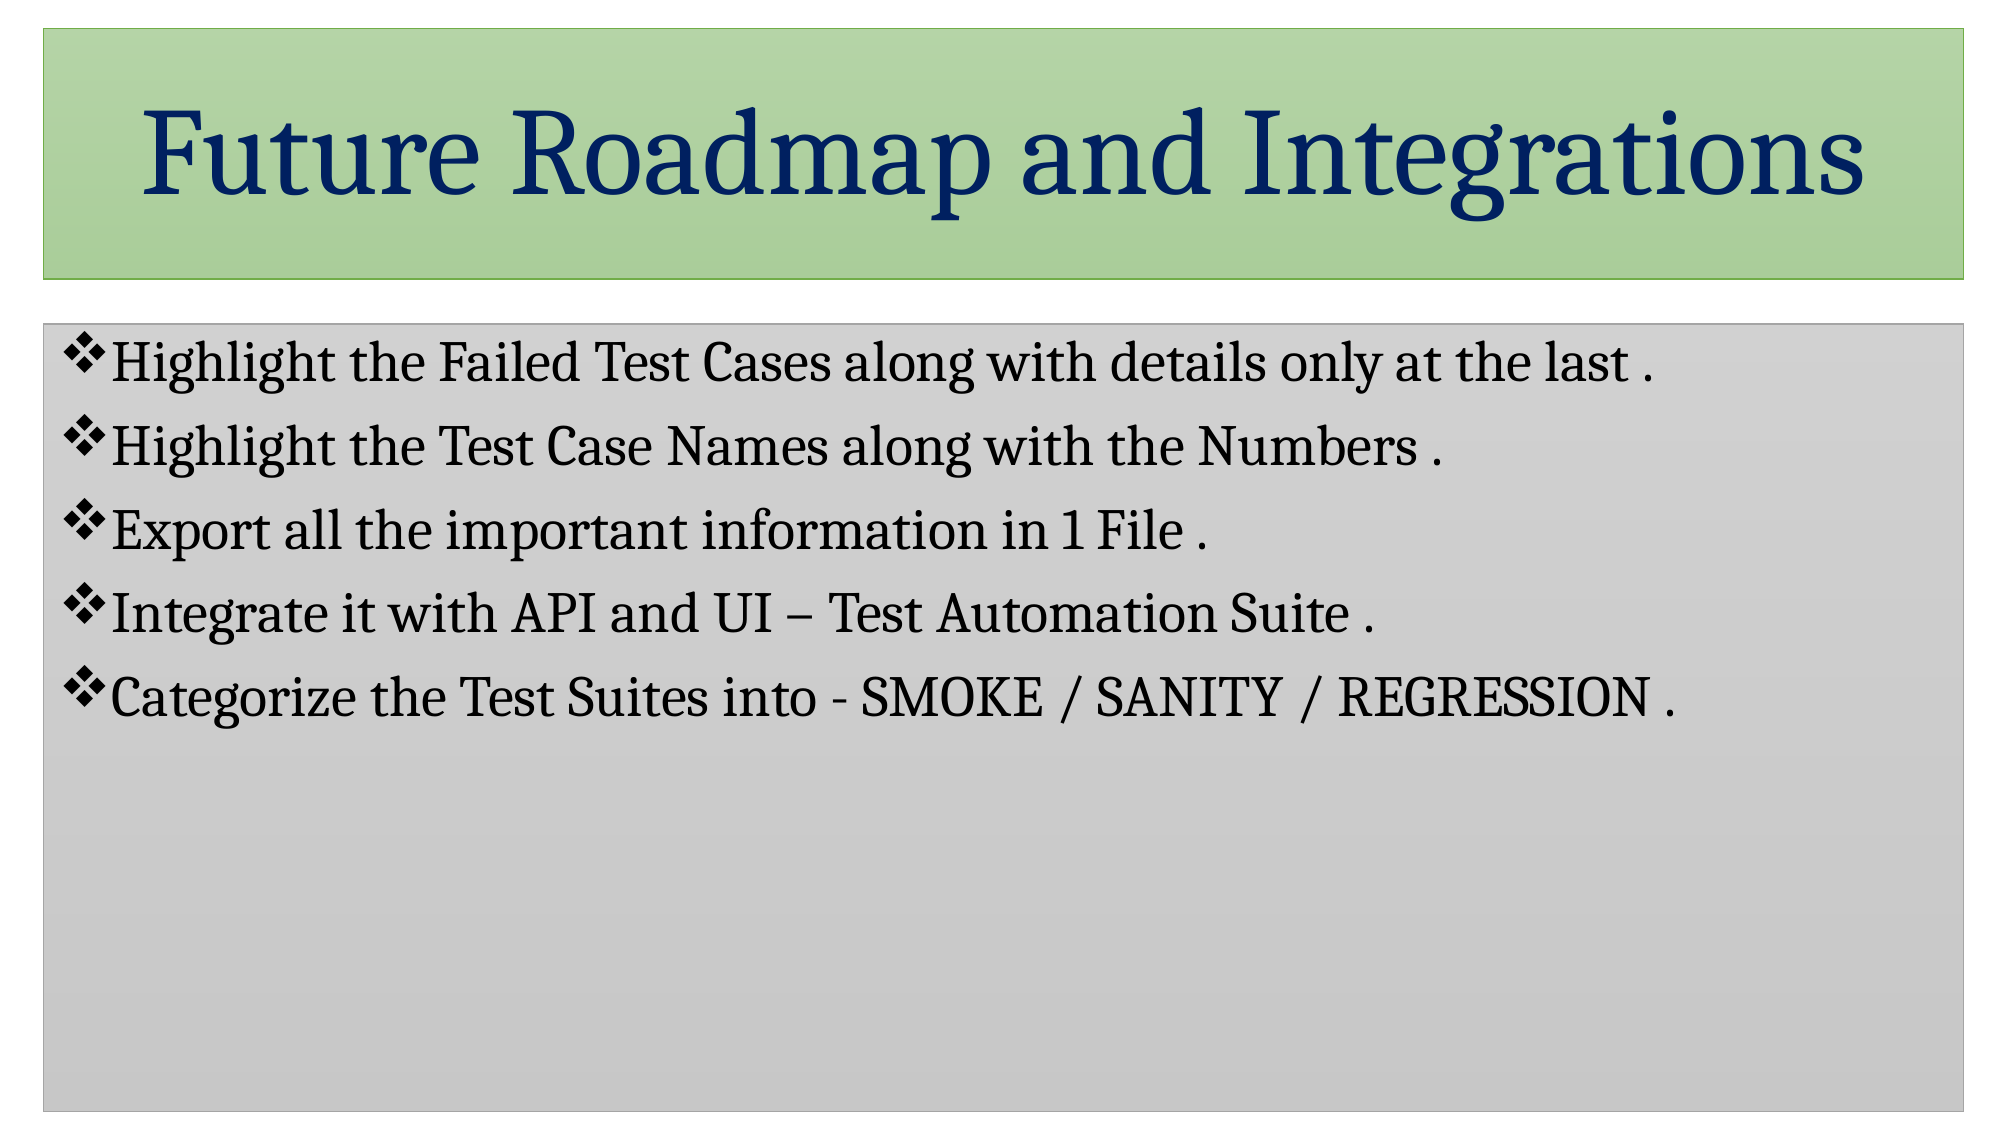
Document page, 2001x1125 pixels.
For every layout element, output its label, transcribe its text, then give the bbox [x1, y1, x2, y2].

title Future Roadmap and Integrations [43, 28, 1964, 280]
list Highlight the Failed Test Cases along with details only at the last . Highlight the Test Case Names along with the Numbers . Export all the important information in 1 File . Integrate it with API and UI – Test Automation Suite . Categorize the Test Suites into - SMOKE / SANITY / REGRESSION . [43, 323, 1964, 1112]
